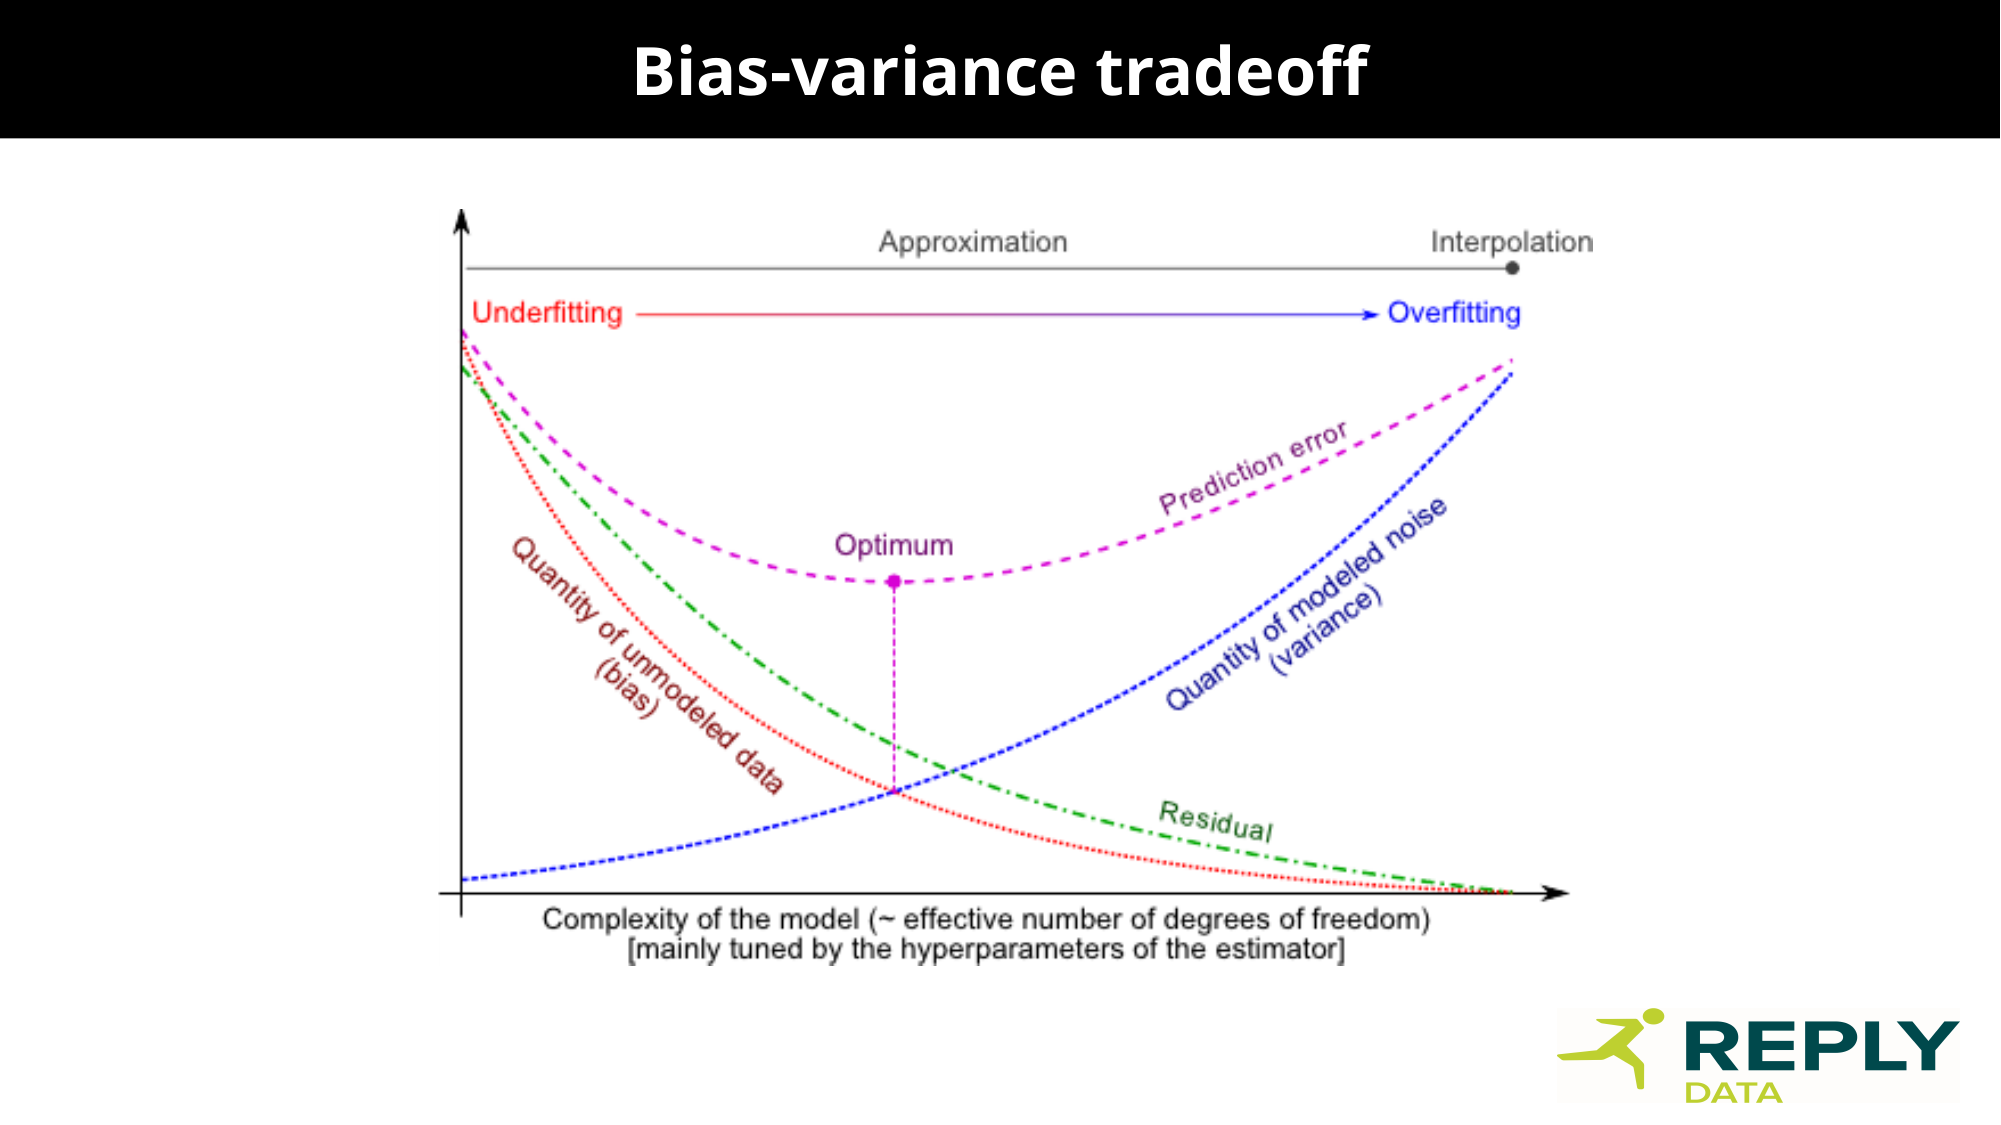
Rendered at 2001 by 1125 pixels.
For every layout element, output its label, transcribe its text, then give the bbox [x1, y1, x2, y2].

picture [1557, 1008, 1960, 1103]
title Bias-variance tradeoff [0, 0, 2000, 139]
picture [438, 209, 1593, 967]
